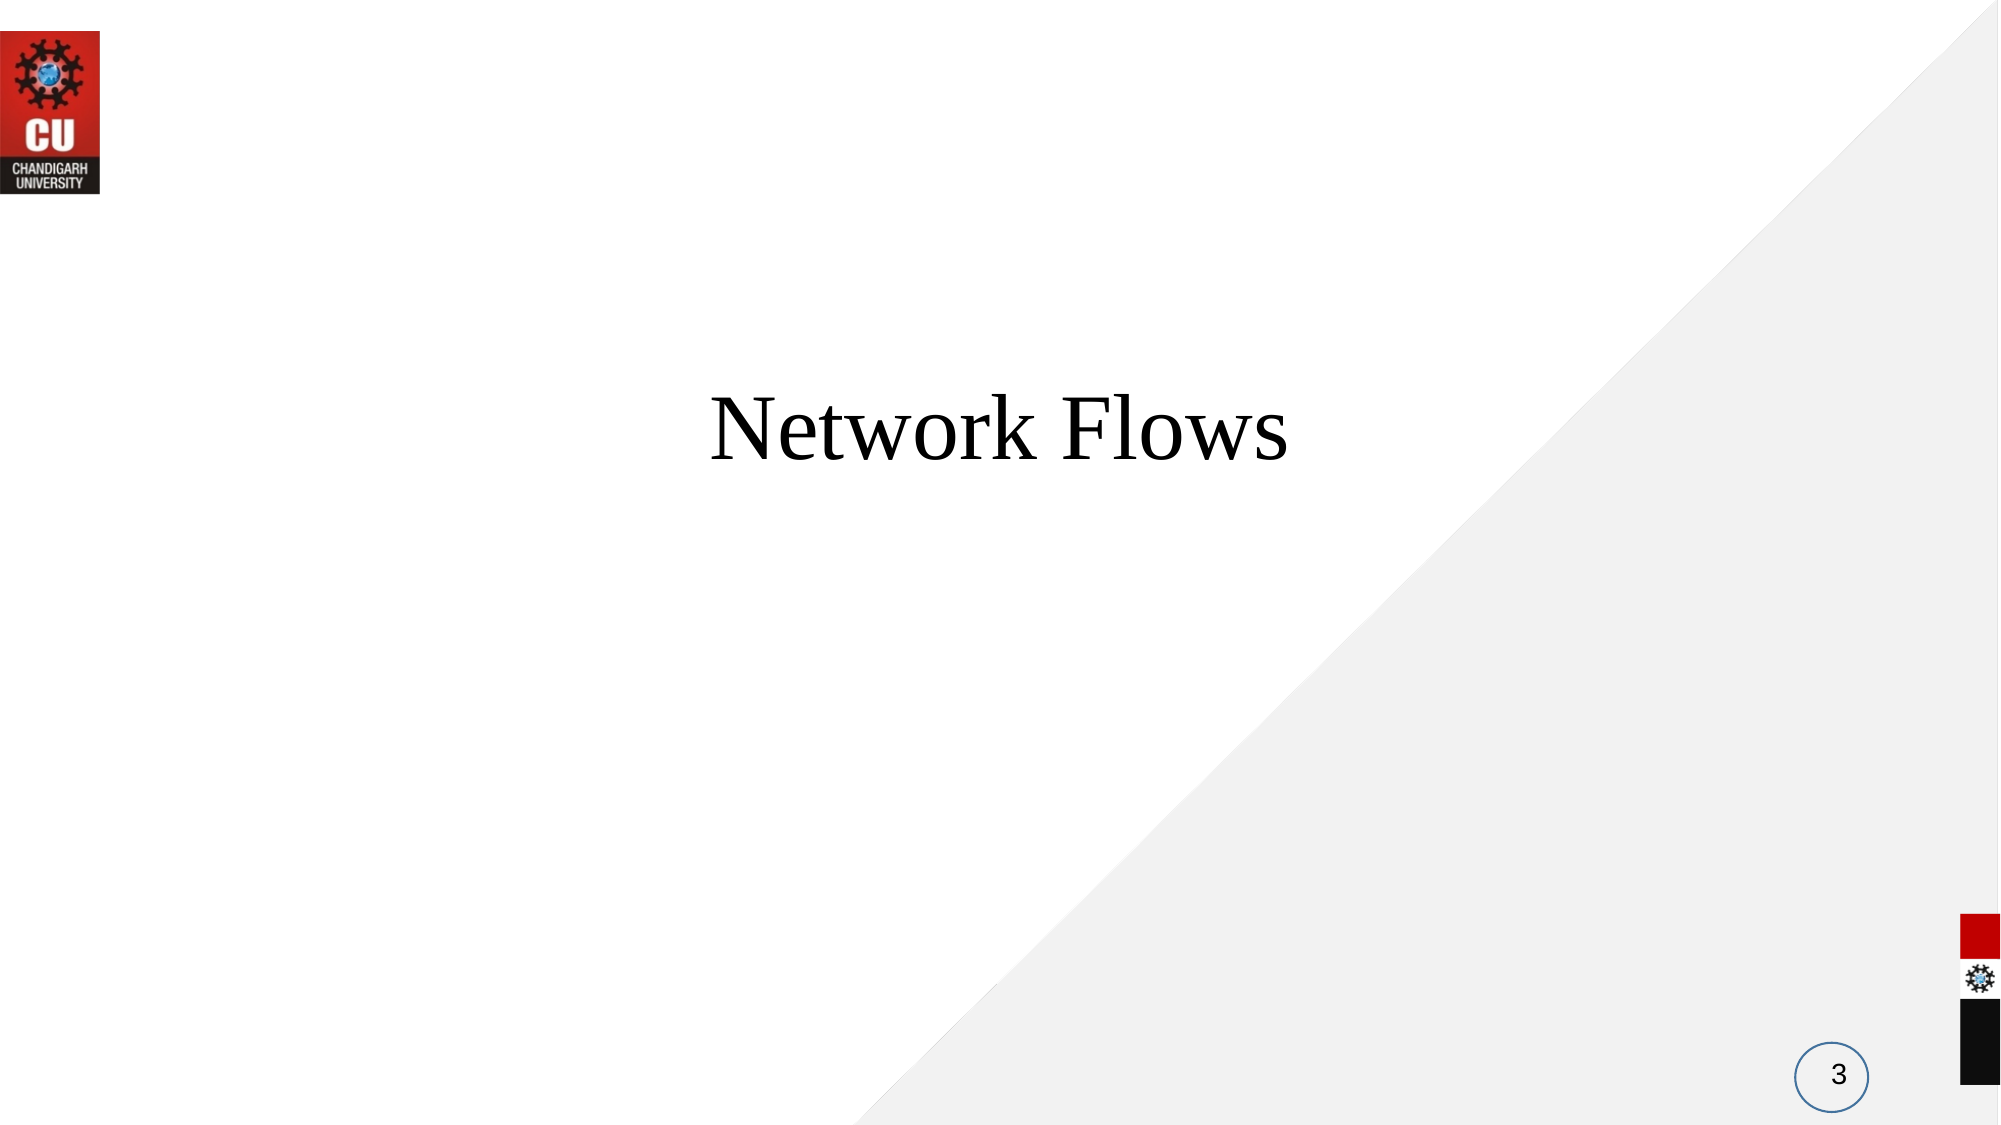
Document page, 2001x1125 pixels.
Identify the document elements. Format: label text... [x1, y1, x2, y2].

title Network Flows [362, 299, 1638, 488]
picture [0, 0, 2001, 1125]
slide_number 3 [1412, 1042, 1863, 1103]
